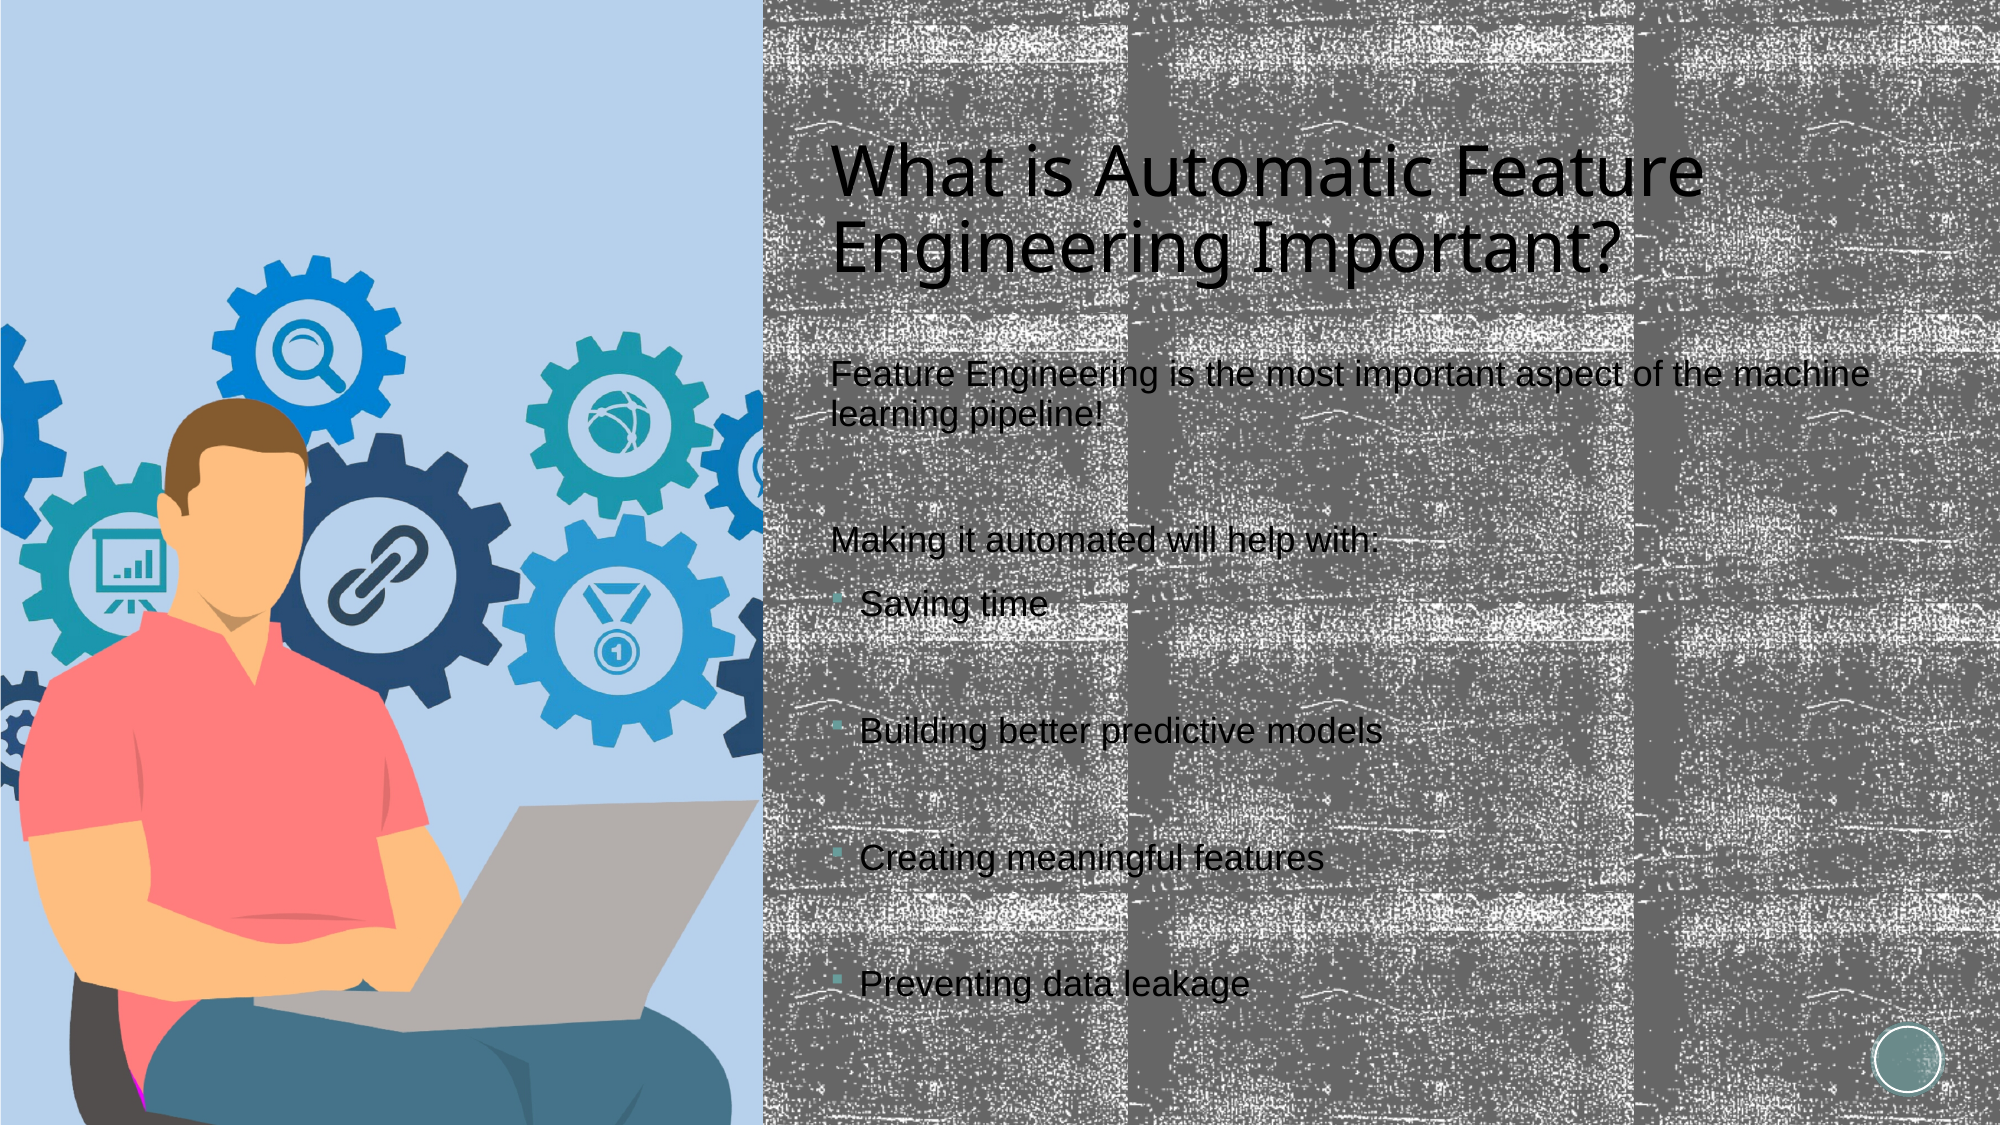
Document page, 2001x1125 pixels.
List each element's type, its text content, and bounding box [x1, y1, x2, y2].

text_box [1872, 1024, 1943, 1096]
list Feature Engineering is the most important aspect of the machine learning pipeline! Making it automated will help with: Saving time Building better predictive models Creating meaningful features Preventing data leakage [815, 348, 1920, 1013]
picture [0, 0, 762, 1125]
title What is Automatic Feature Engineering Important? [815, 79, 1920, 344]
text_box [764, 0, 2000, 1125]
